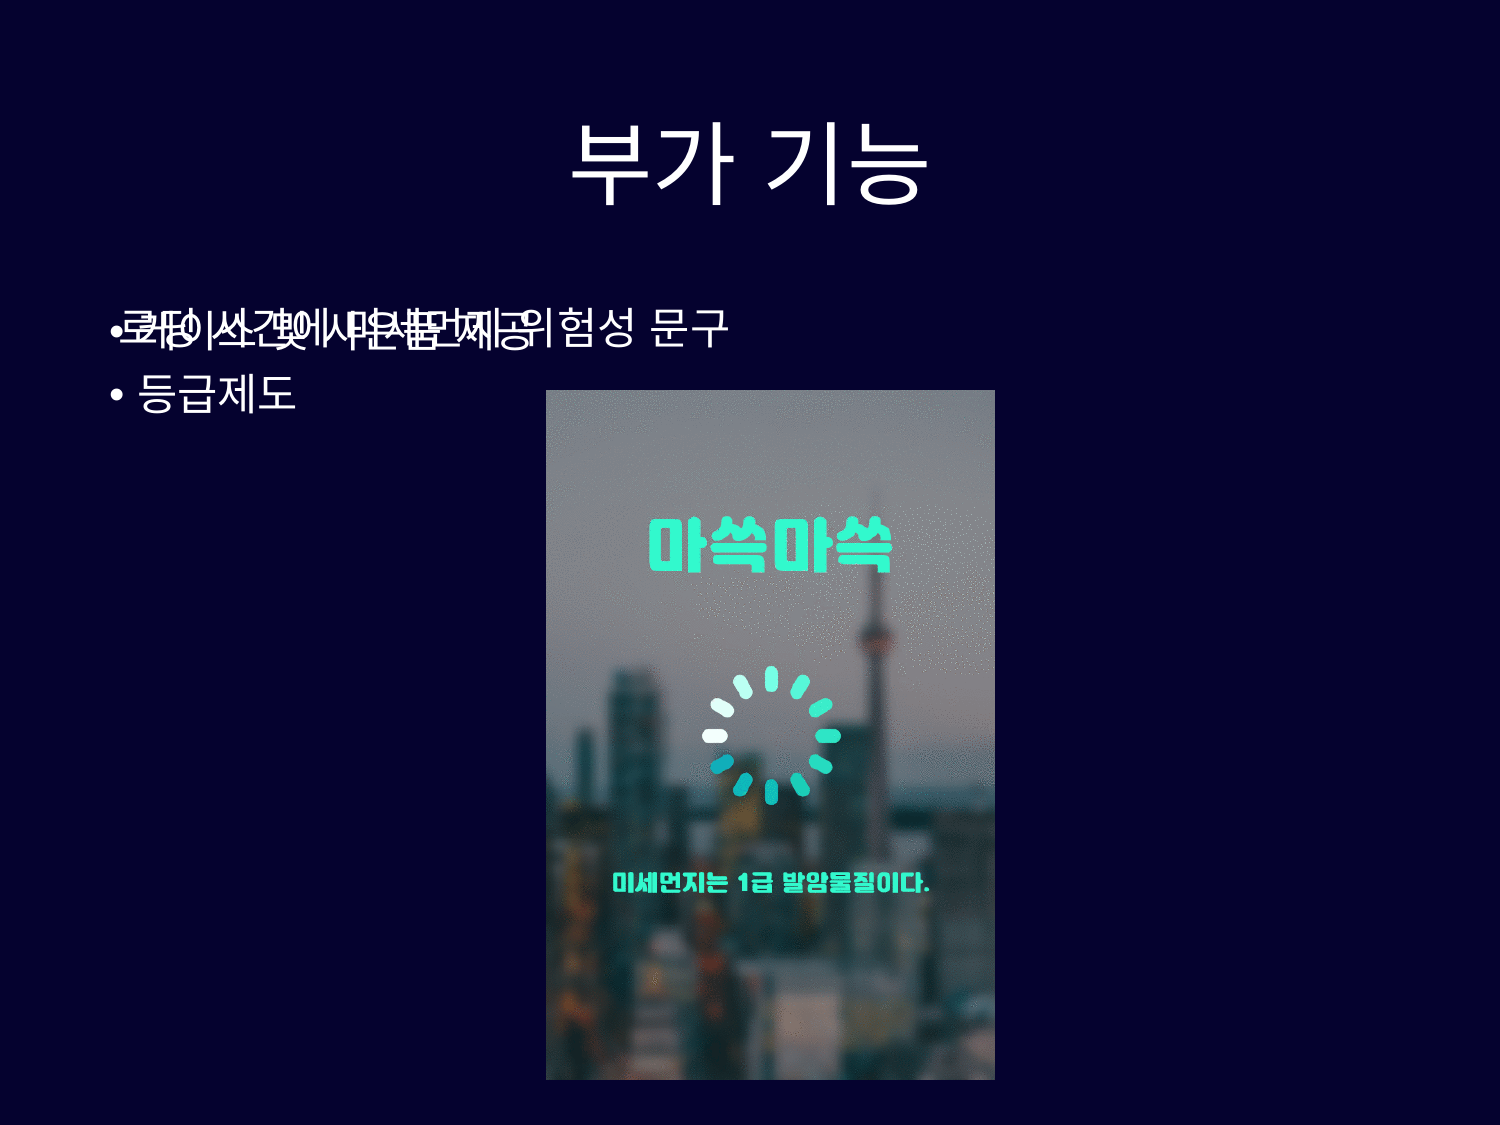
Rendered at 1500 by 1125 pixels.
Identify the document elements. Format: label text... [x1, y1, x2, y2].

text_box 케이스 및 사은품 제공 등급제도 [94, 302, 1388, 1017]
title 부가 기능 [103, 59, 1397, 278]
picture [546, 390, 995, 1080]
list 로딩 시간에 미세먼지 위험성 문구 [103, 299, 1397, 1014]
